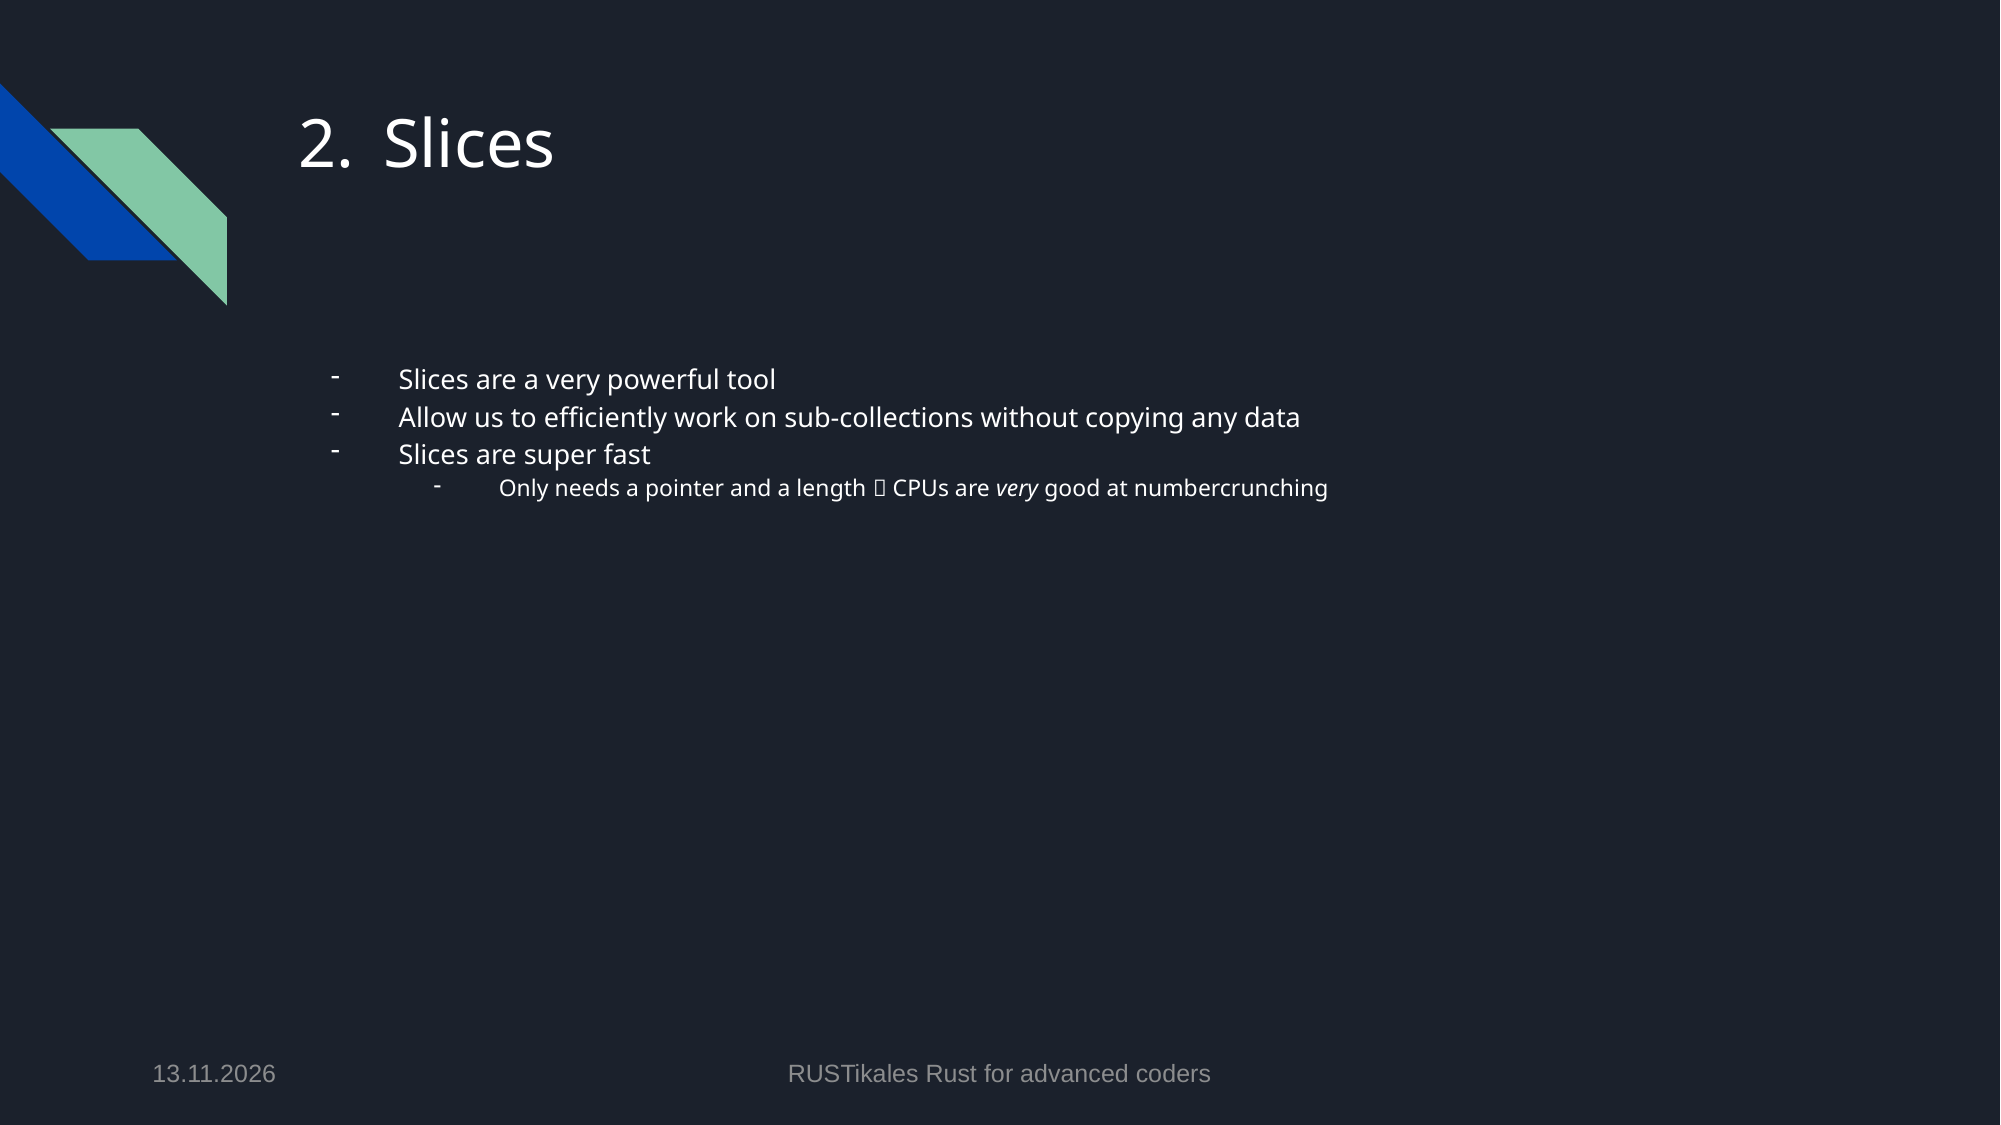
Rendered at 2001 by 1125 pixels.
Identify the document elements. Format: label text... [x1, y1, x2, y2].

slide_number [137, 1042, 588, 1103]
footer RUSTikales Rust for advanced coders [662, 1042, 1338, 1103]
title Slices [283, 86, 1824, 287]
list Slices are a very powerful tool Allow us to efficiently work on sub-collections without copying any data Slices are super fast Only needs a pointer and a length  CPUs are very good at numbercrunching [283, 342, 1824, 980]
